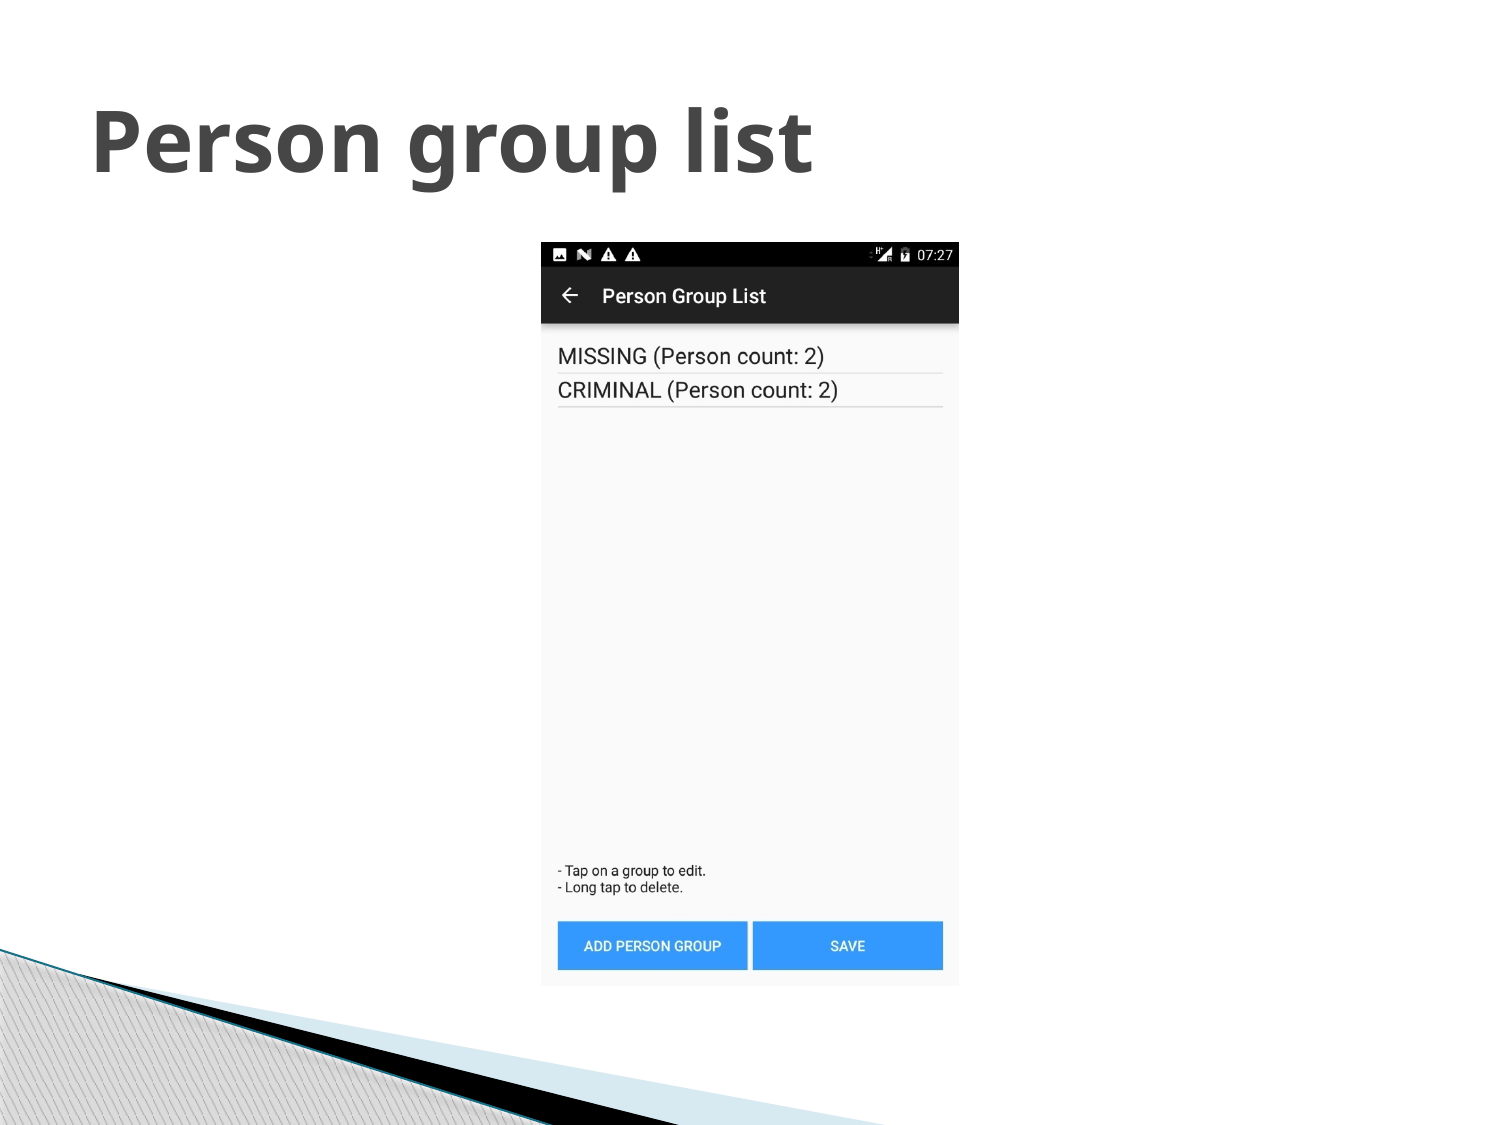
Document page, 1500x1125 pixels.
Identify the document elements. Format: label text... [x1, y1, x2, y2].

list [540, 242, 959, 986]
title Person group list [75, 45, 1425, 233]
